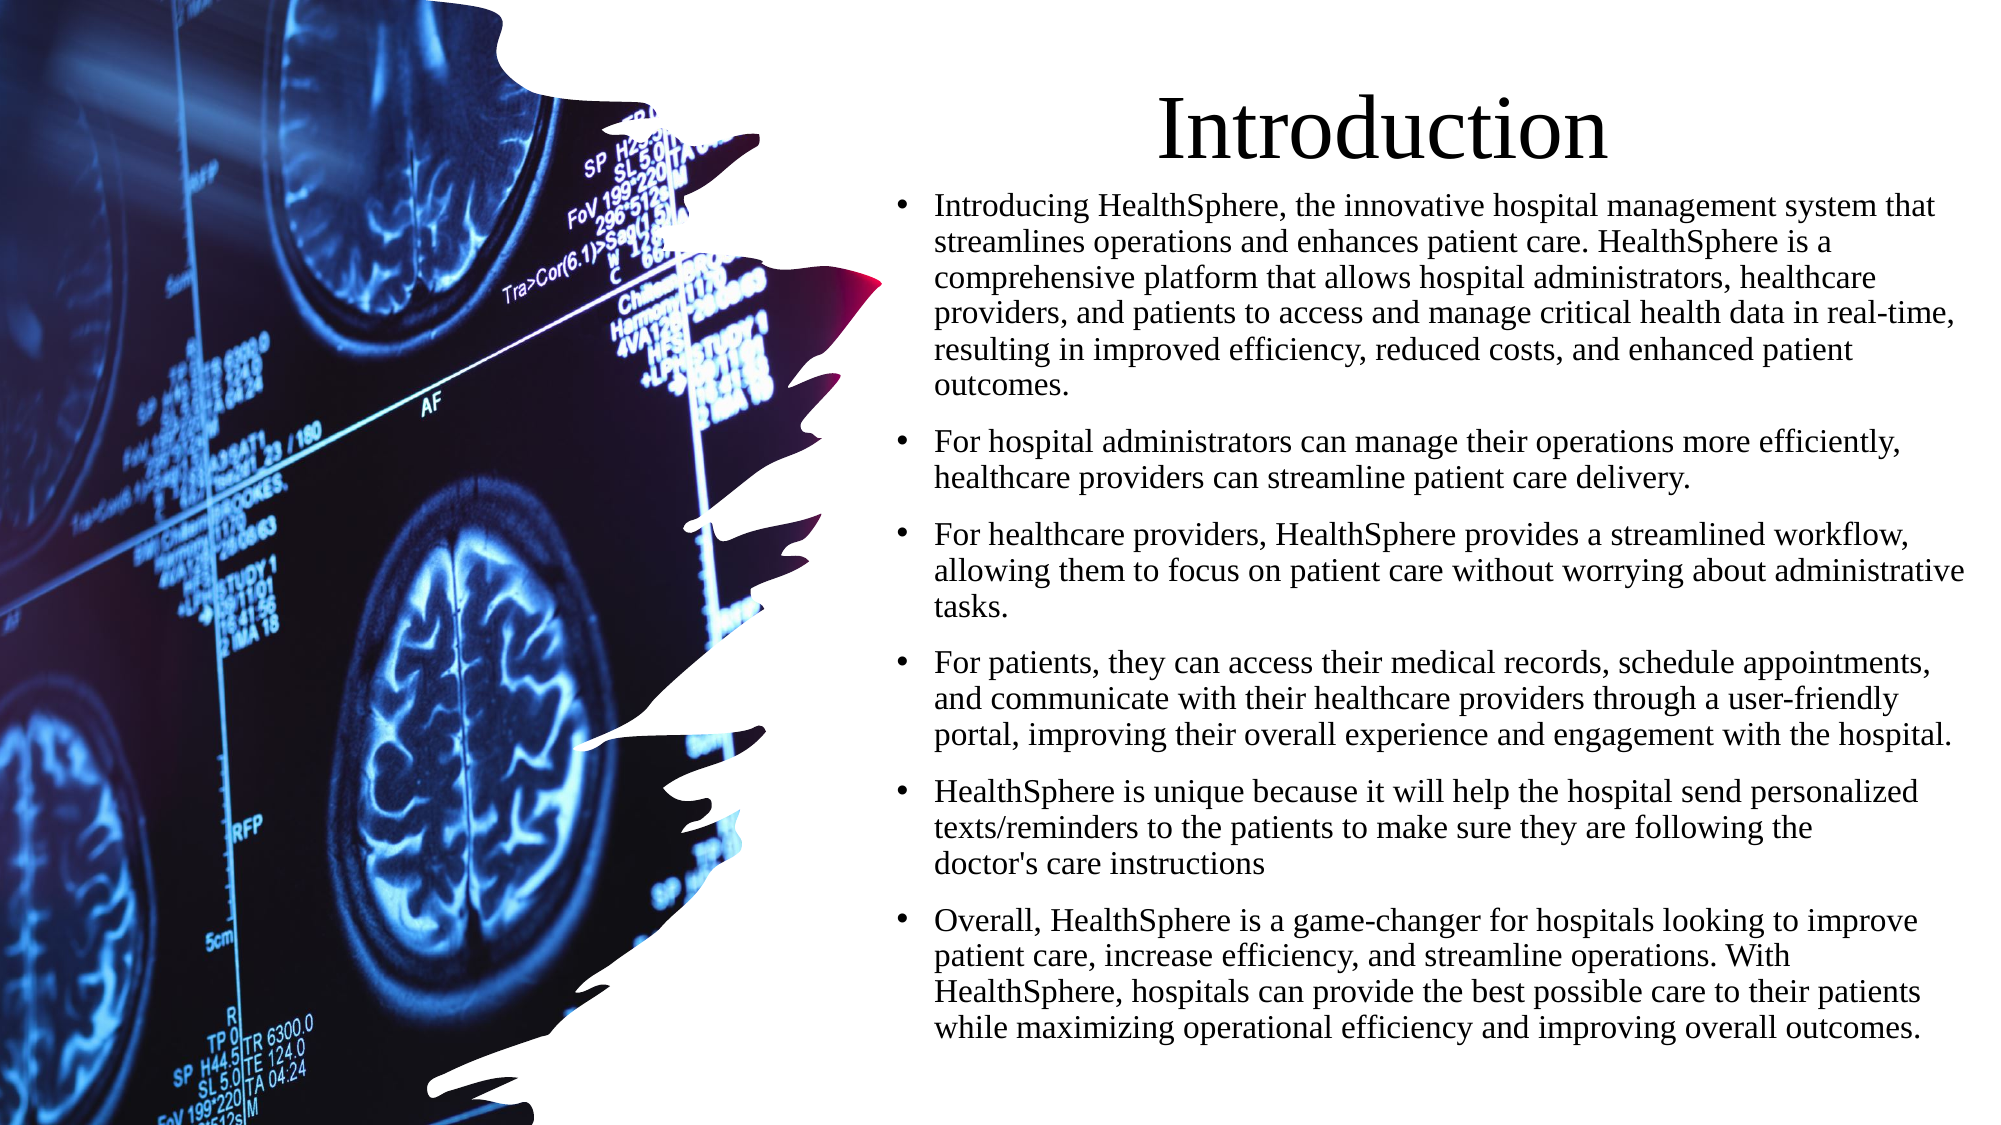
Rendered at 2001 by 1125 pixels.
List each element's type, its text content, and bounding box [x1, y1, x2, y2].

title Introduction [1141, 31, 1642, 180]
picture [0, 0, 882, 1125]
list Introducing HealthSphere, the innovative hospital management system that streamlines operations and enhances patient care. HealthSphere is a comprehensive platform that allows hospital administrators, healthcare providers, and patients to access and manage critical health data in real-time, resulting in improved efficiency, reduced costs, and enhanced patient outcomes. For hospital administrators can manage their operations more efficiently, healthcare providers can streamline patient care delivery. For healthcare providers, HealthSphere provides a streamlined workflow, allowing them to focus on patient care without worrying about administrative tasks. For patients, they can access their medical records, schedule appointments, and communicate with their healthcare providers through a user-friendly portal, improving their overall experience and engagement with the hospital. HealthSphere is unique because it will help the hospital send personalized texts/reminders to the patients to make sure they are following the doctor's care instructions Overall, HealthSphere is a game-changer for hospitals looking to improve patient care, increase efficiency, and streamline operations. With HealthSphere, hospitals can provide the best possible care to their patients while maximizing operational efficiency and improving overall outcomes. [882, 180, 1984, 1106]
text_box [882, 0, 2000, 1125]
